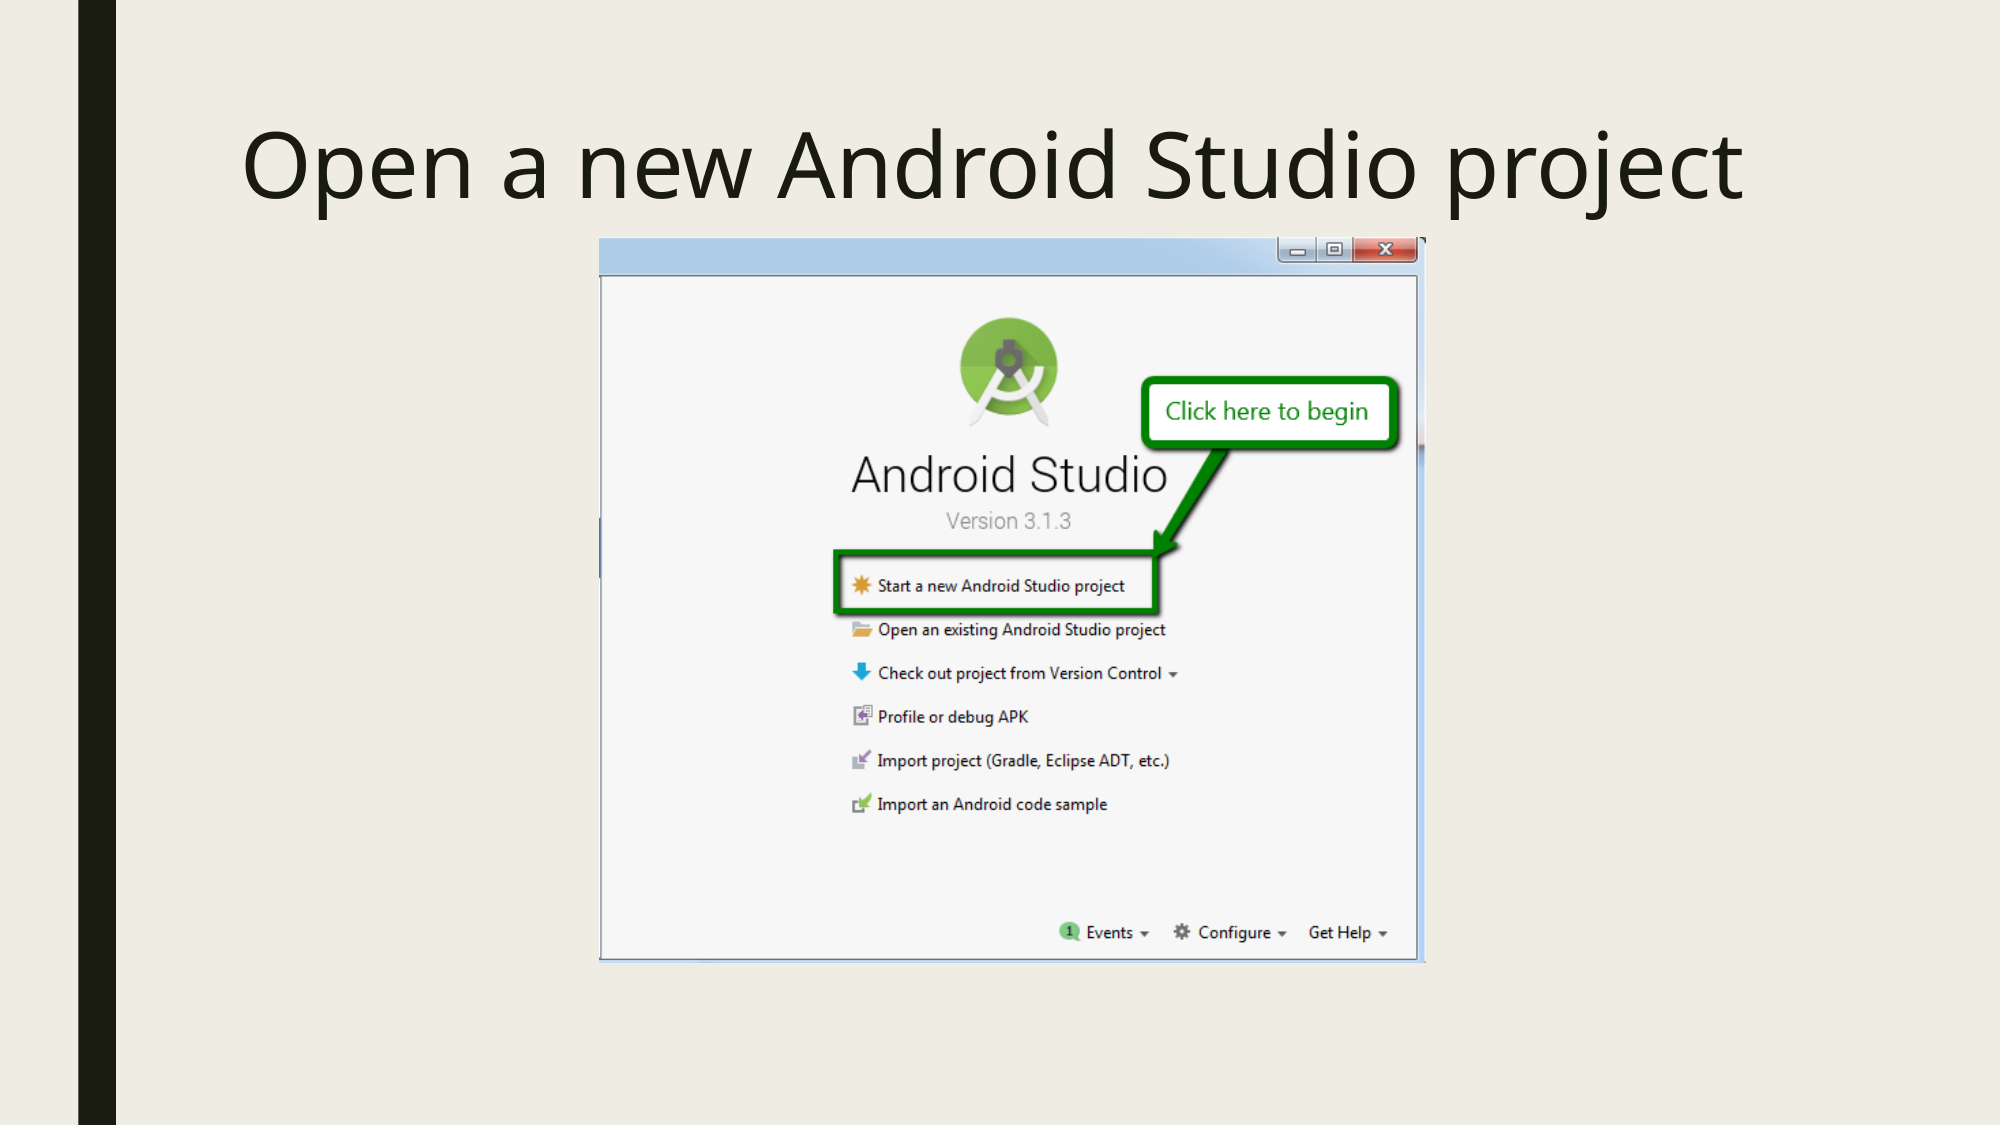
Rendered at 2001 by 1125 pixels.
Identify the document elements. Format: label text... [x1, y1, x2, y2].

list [599, 237, 1426, 963]
title Open a new Android Studio project [225, 112, 1800, 238]
